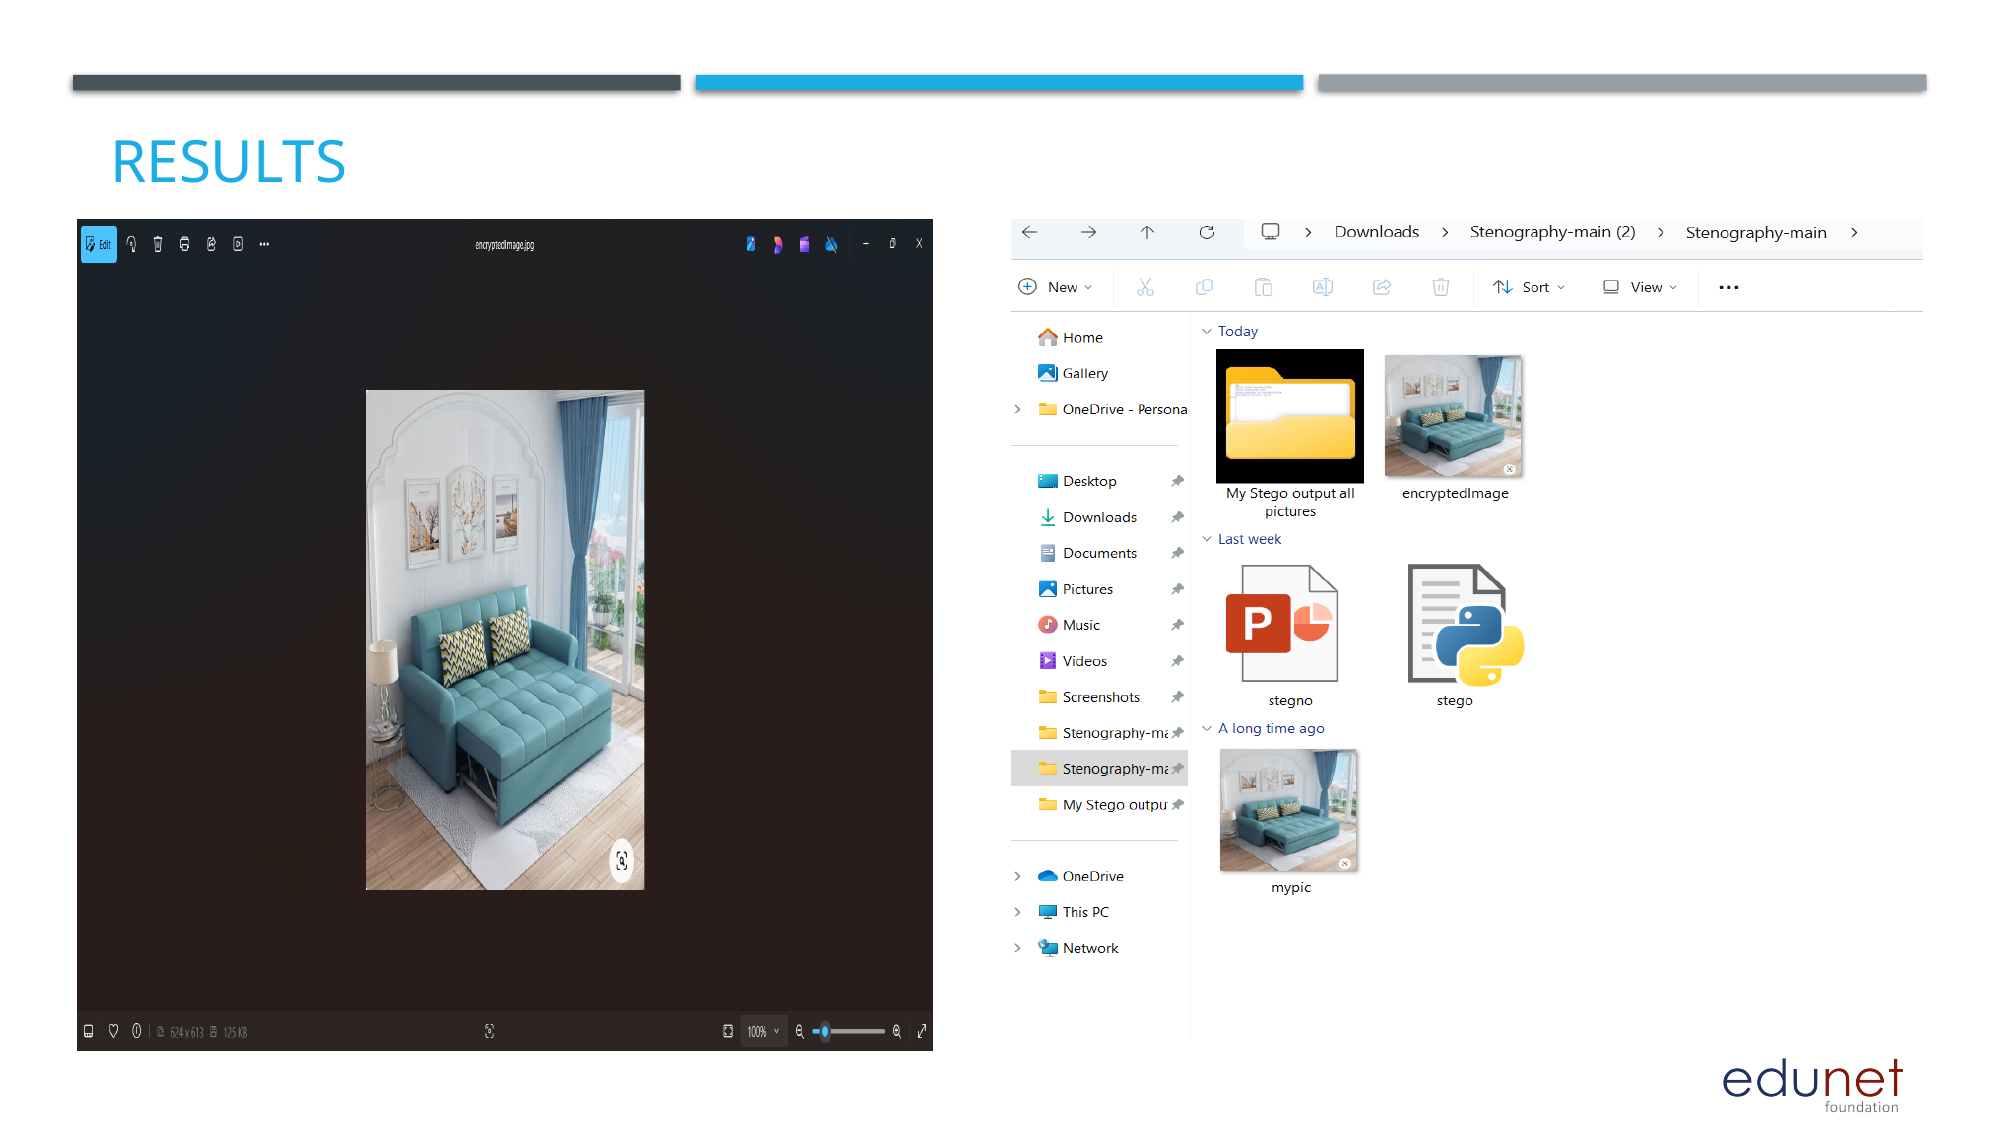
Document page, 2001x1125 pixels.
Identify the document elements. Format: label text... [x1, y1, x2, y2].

title Results [95, 115, 1905, 203]
picture [1010, 218, 1924, 1040]
picture [1719, 1056, 1905, 1116]
picture [76, 218, 933, 1052]
